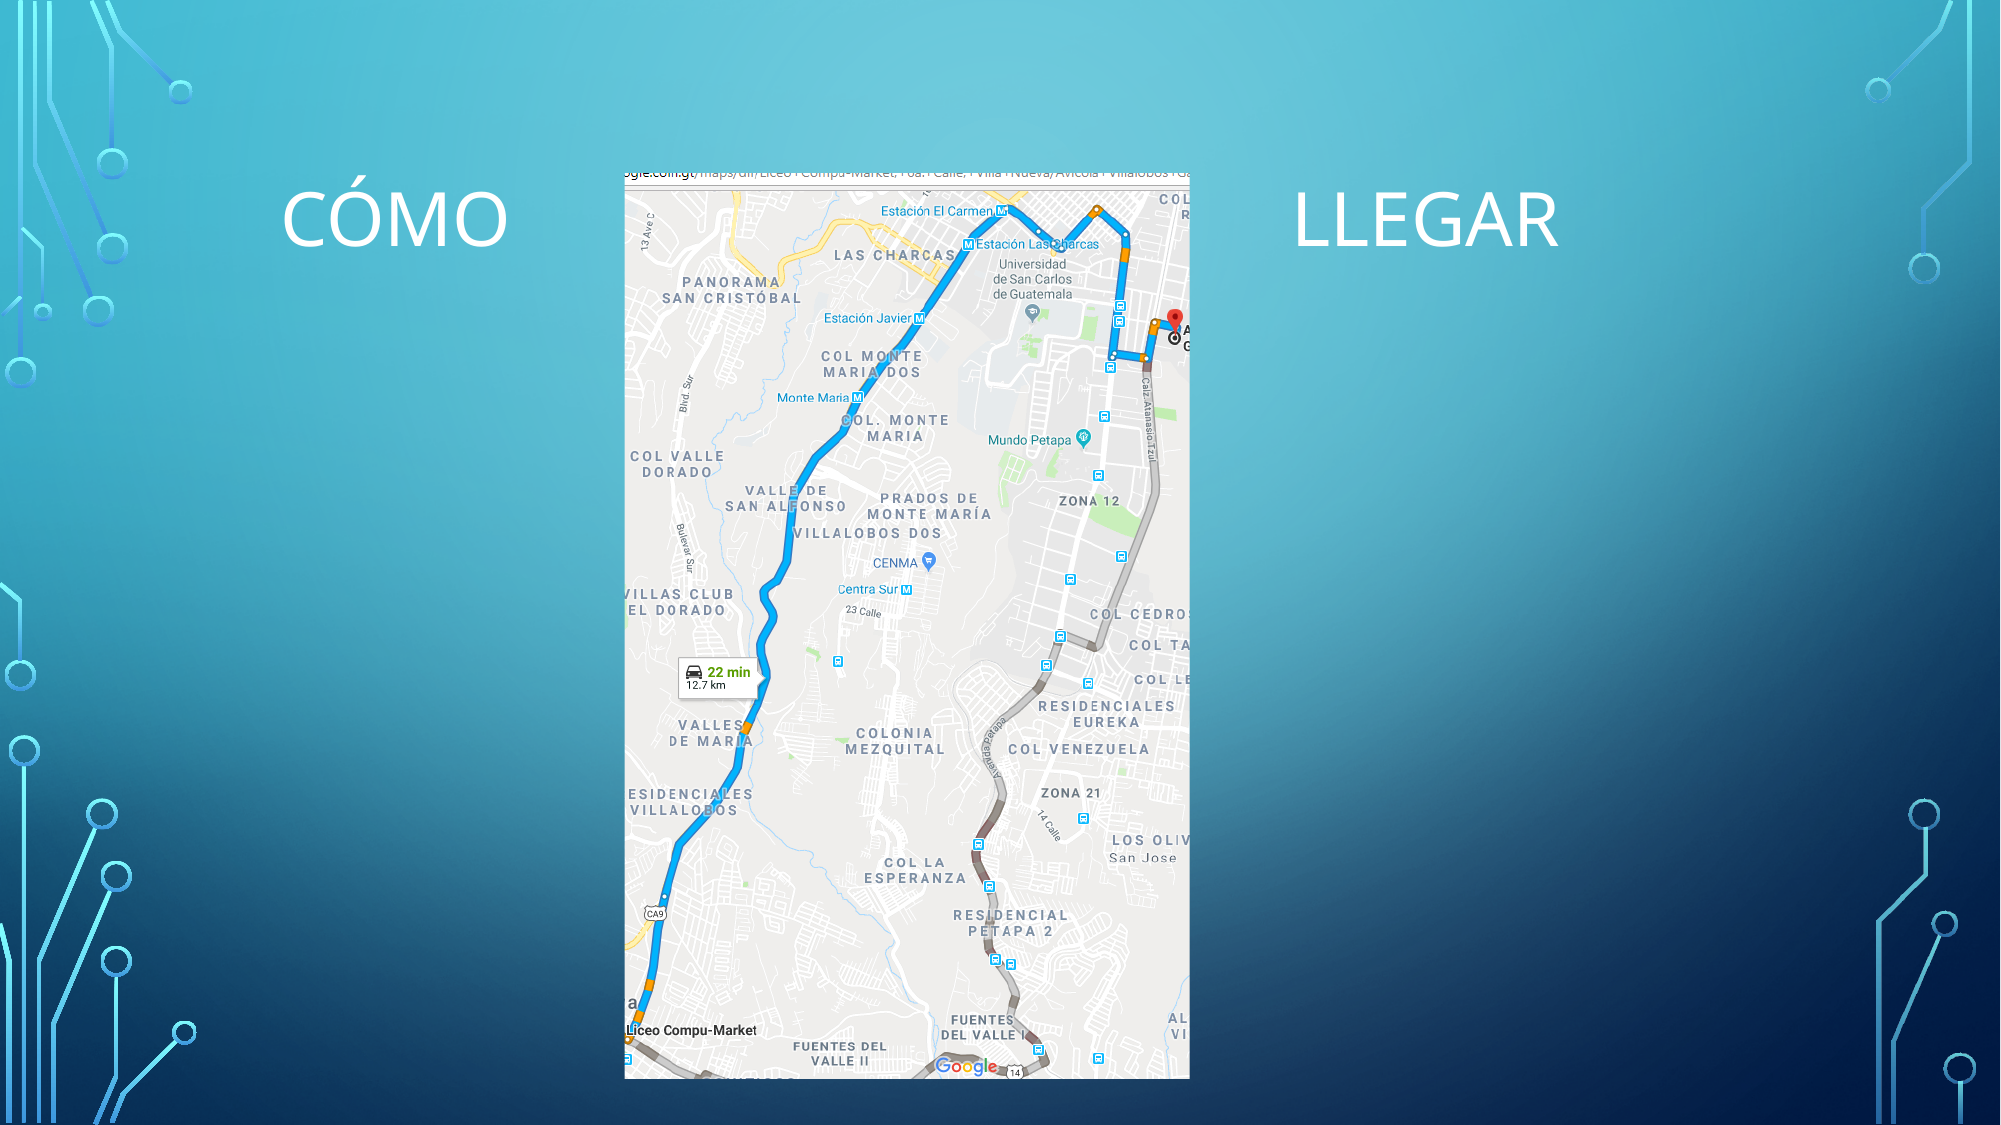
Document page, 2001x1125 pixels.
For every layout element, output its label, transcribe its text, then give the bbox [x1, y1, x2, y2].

title cómo llegar [187, 101, 1813, 344]
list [624, 173, 1190, 1079]
